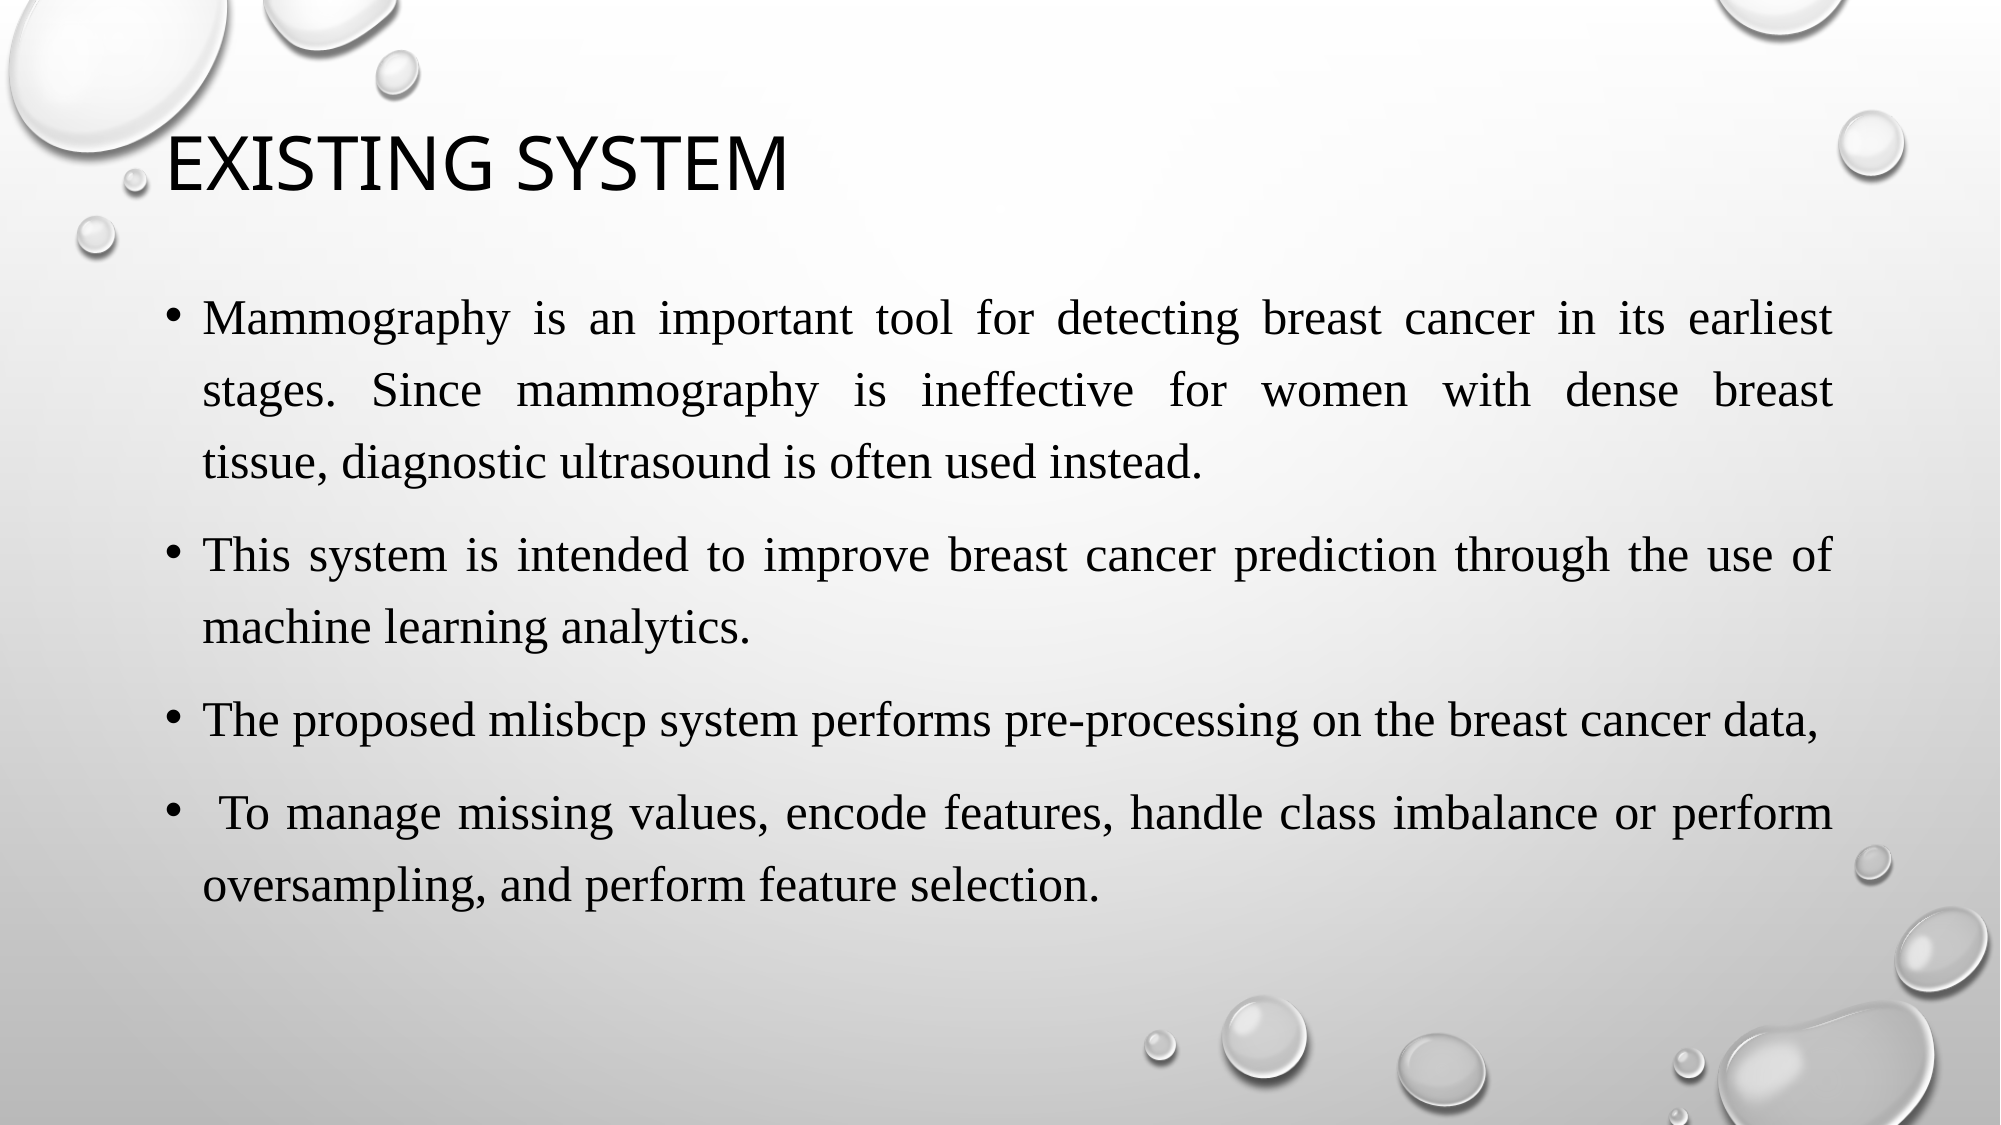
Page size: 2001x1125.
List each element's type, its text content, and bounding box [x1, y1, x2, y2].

list Mammography is an important tool for detecting breast cancer in its earliest stages. Since mammography is ineffective for women with dense breast tissue, diagnostic ultrasound is often used instead. This system is intended to improve breast cancer prediction through the use of machine learning analytics. The proposed mlisbcp system performs pre-processing on the breast cancer data, To manage missing values, encode features, handle class imbalance or perform oversampling, and perform feature selection. [149, 265, 1850, 1044]
picture [0, 0, 2000, 1125]
title EXISTING SYSTEM [149, 101, 1851, 231]
